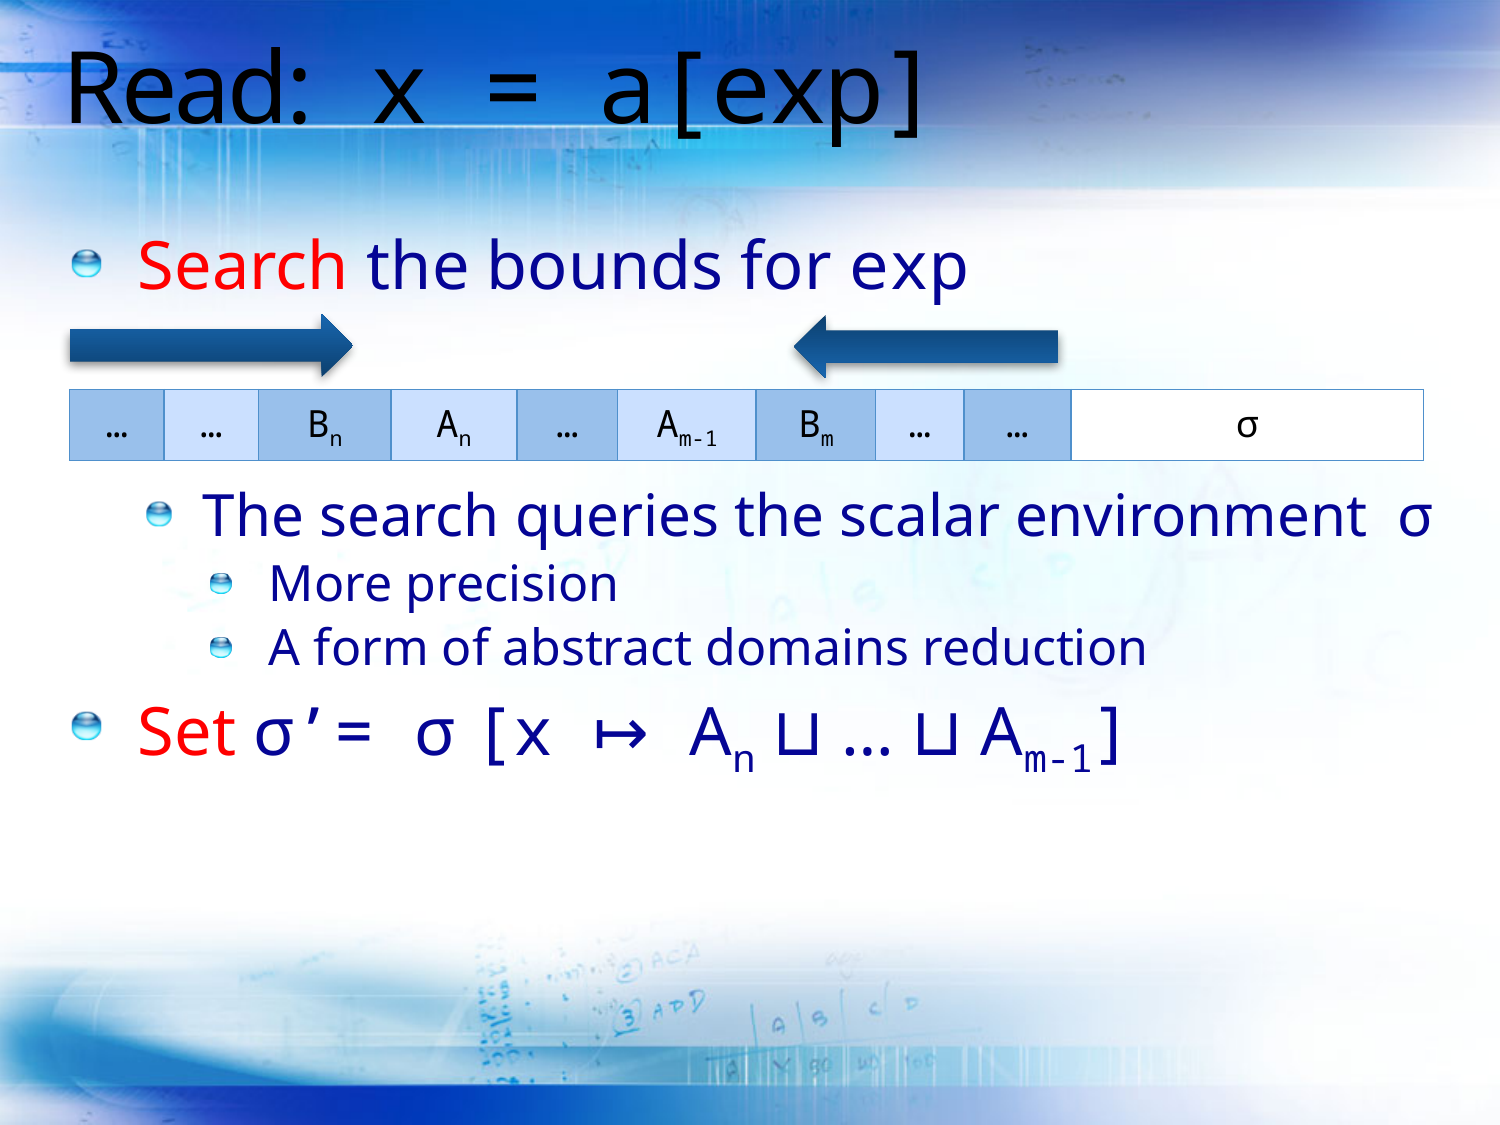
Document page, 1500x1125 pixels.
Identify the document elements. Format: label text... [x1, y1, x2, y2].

table_header … [70, 390, 163, 460]
table_header Bn [259, 390, 390, 460]
text_box [69, 313, 354, 378]
table_header Bm [757, 390, 875, 460]
table_header … [165, 390, 258, 460]
text_box [794, 314, 1059, 379]
table_header … [876, 390, 963, 460]
table_header σ [1072, 390, 1423, 460]
table_header … [965, 390, 1070, 460]
list Search the bounds for exp The search queries the scalar environment σ More precision A form of abstract domains reduction Set σ’= σ [x ↦ An ⊔ … ⊔ Am-1] [62, 231, 1481, 871]
table_header Am-1 [618, 390, 755, 460]
table_header An [392, 390, 516, 460]
title Read: x = a[exp] [62, 37, 1438, 147]
table_header … [518, 390, 617, 460]
picture [0, 0, 1500, 1125]
